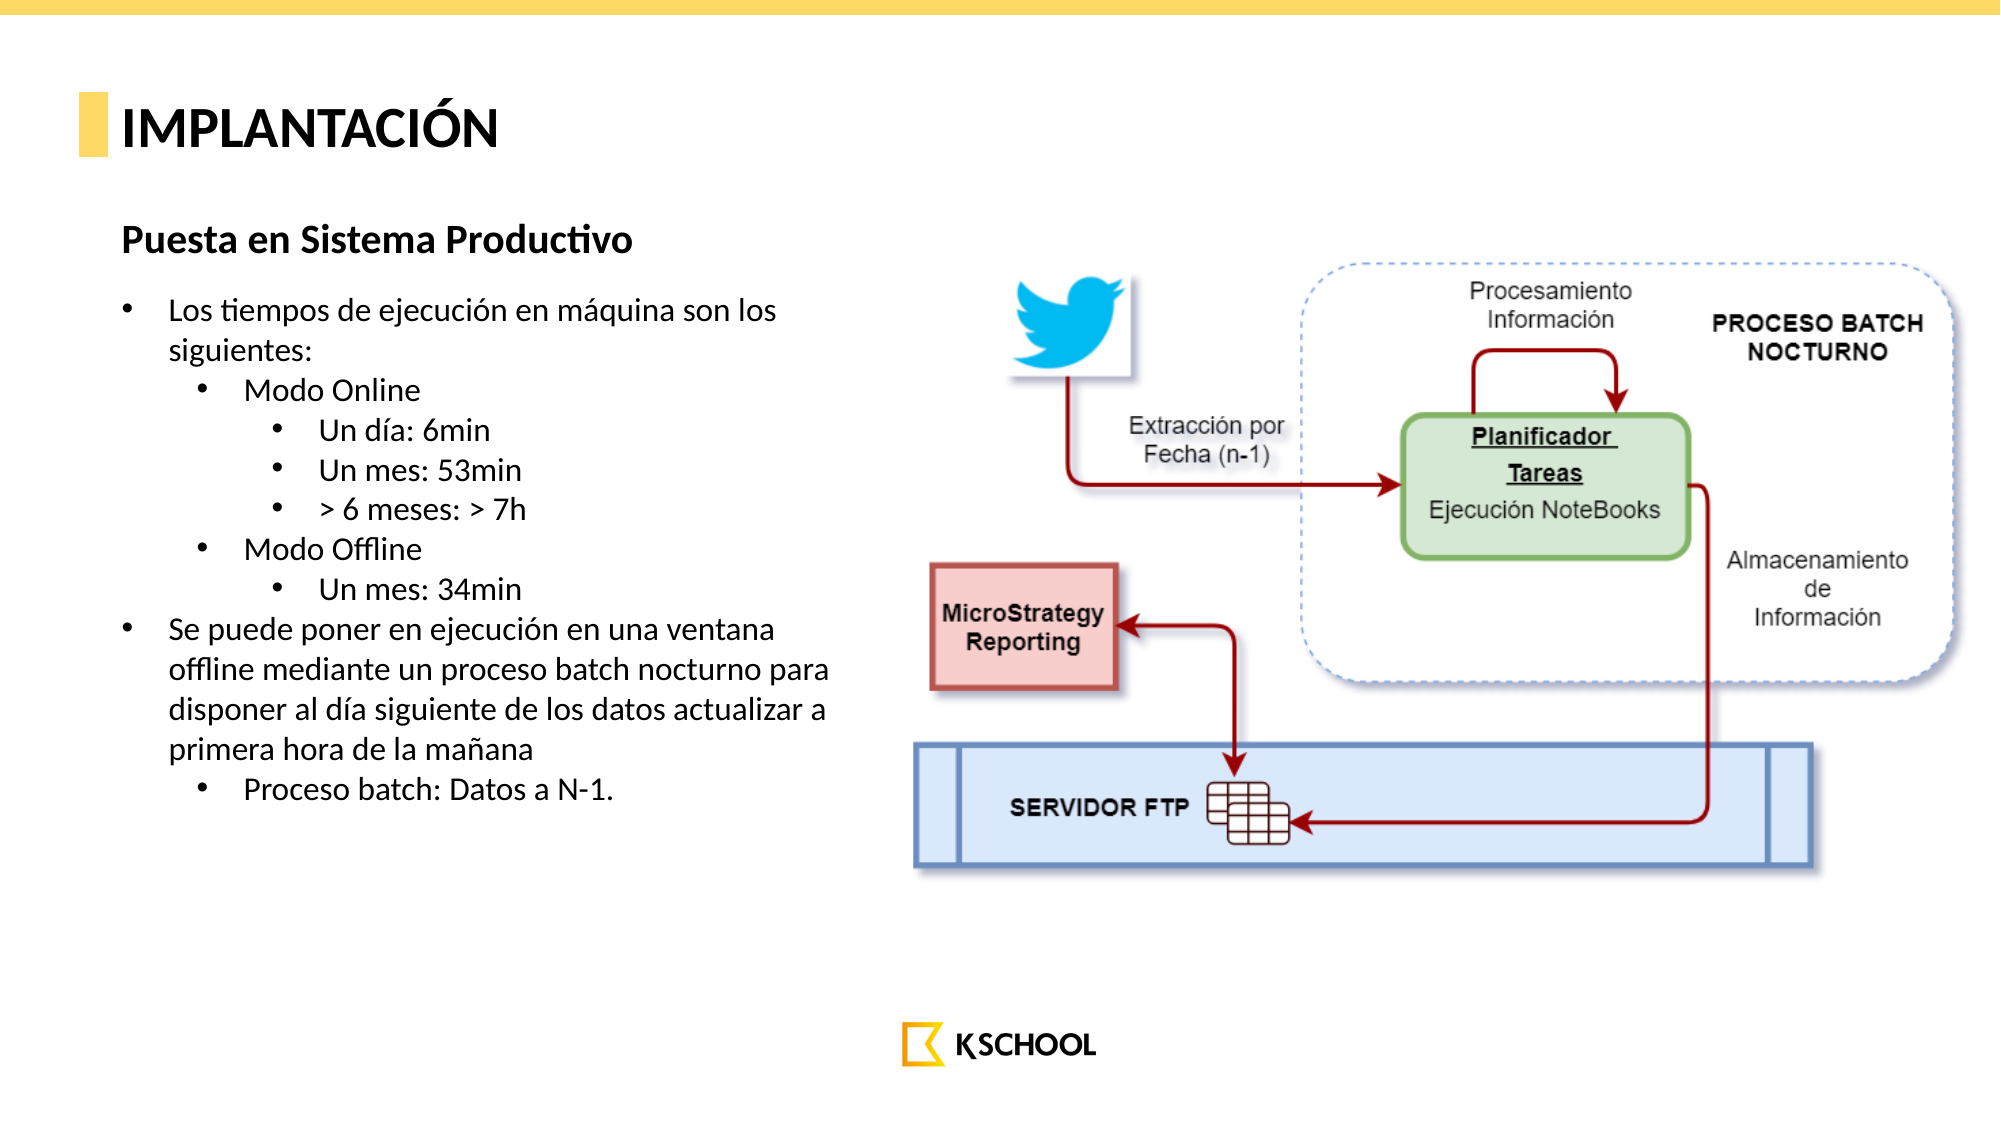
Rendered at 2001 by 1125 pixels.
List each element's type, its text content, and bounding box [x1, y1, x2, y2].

text_box Puesta en Sistema Productivo [106, 204, 840, 280]
text_box IMPLANTACIÓN [106, 81, 1010, 167]
picture [840, 196, 2000, 906]
picture [898, 1015, 1102, 1078]
text_box Los tiempos de ejecución en máquina son los siguientes: Modo Online Un día: 6min Un mes: 53min > 6 meses: > 7h Modo Offline Un mes: 34min Se puede poner en ejecución en una ventana offline mediante un proceso batch nocturno para disponer al día siguiente de los datos actualizar a primera hora de la mañana Proceso batch: Datos a N-1. [106, 280, 840, 815]
text_box [79, 92, 108, 157]
